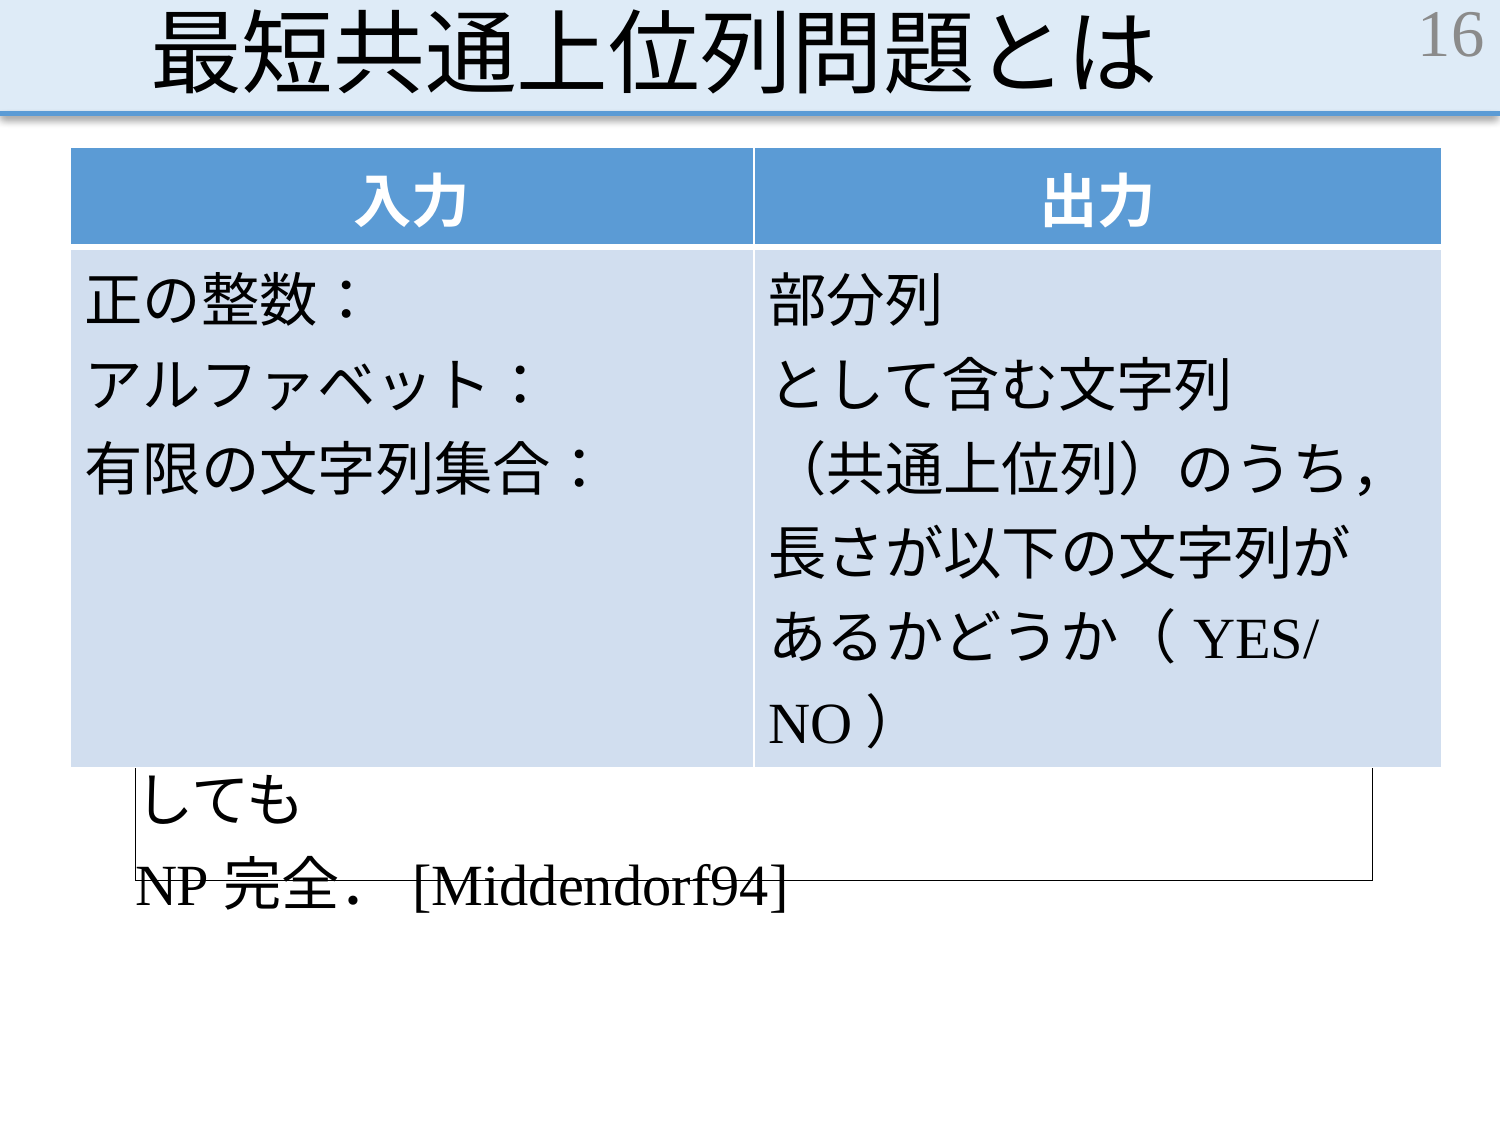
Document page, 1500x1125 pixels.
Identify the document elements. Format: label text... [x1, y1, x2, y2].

title 最短共通上位列問題とは [135, 0, 1373, 114]
slide_number 16 [1373, 0, 1500, 60]
